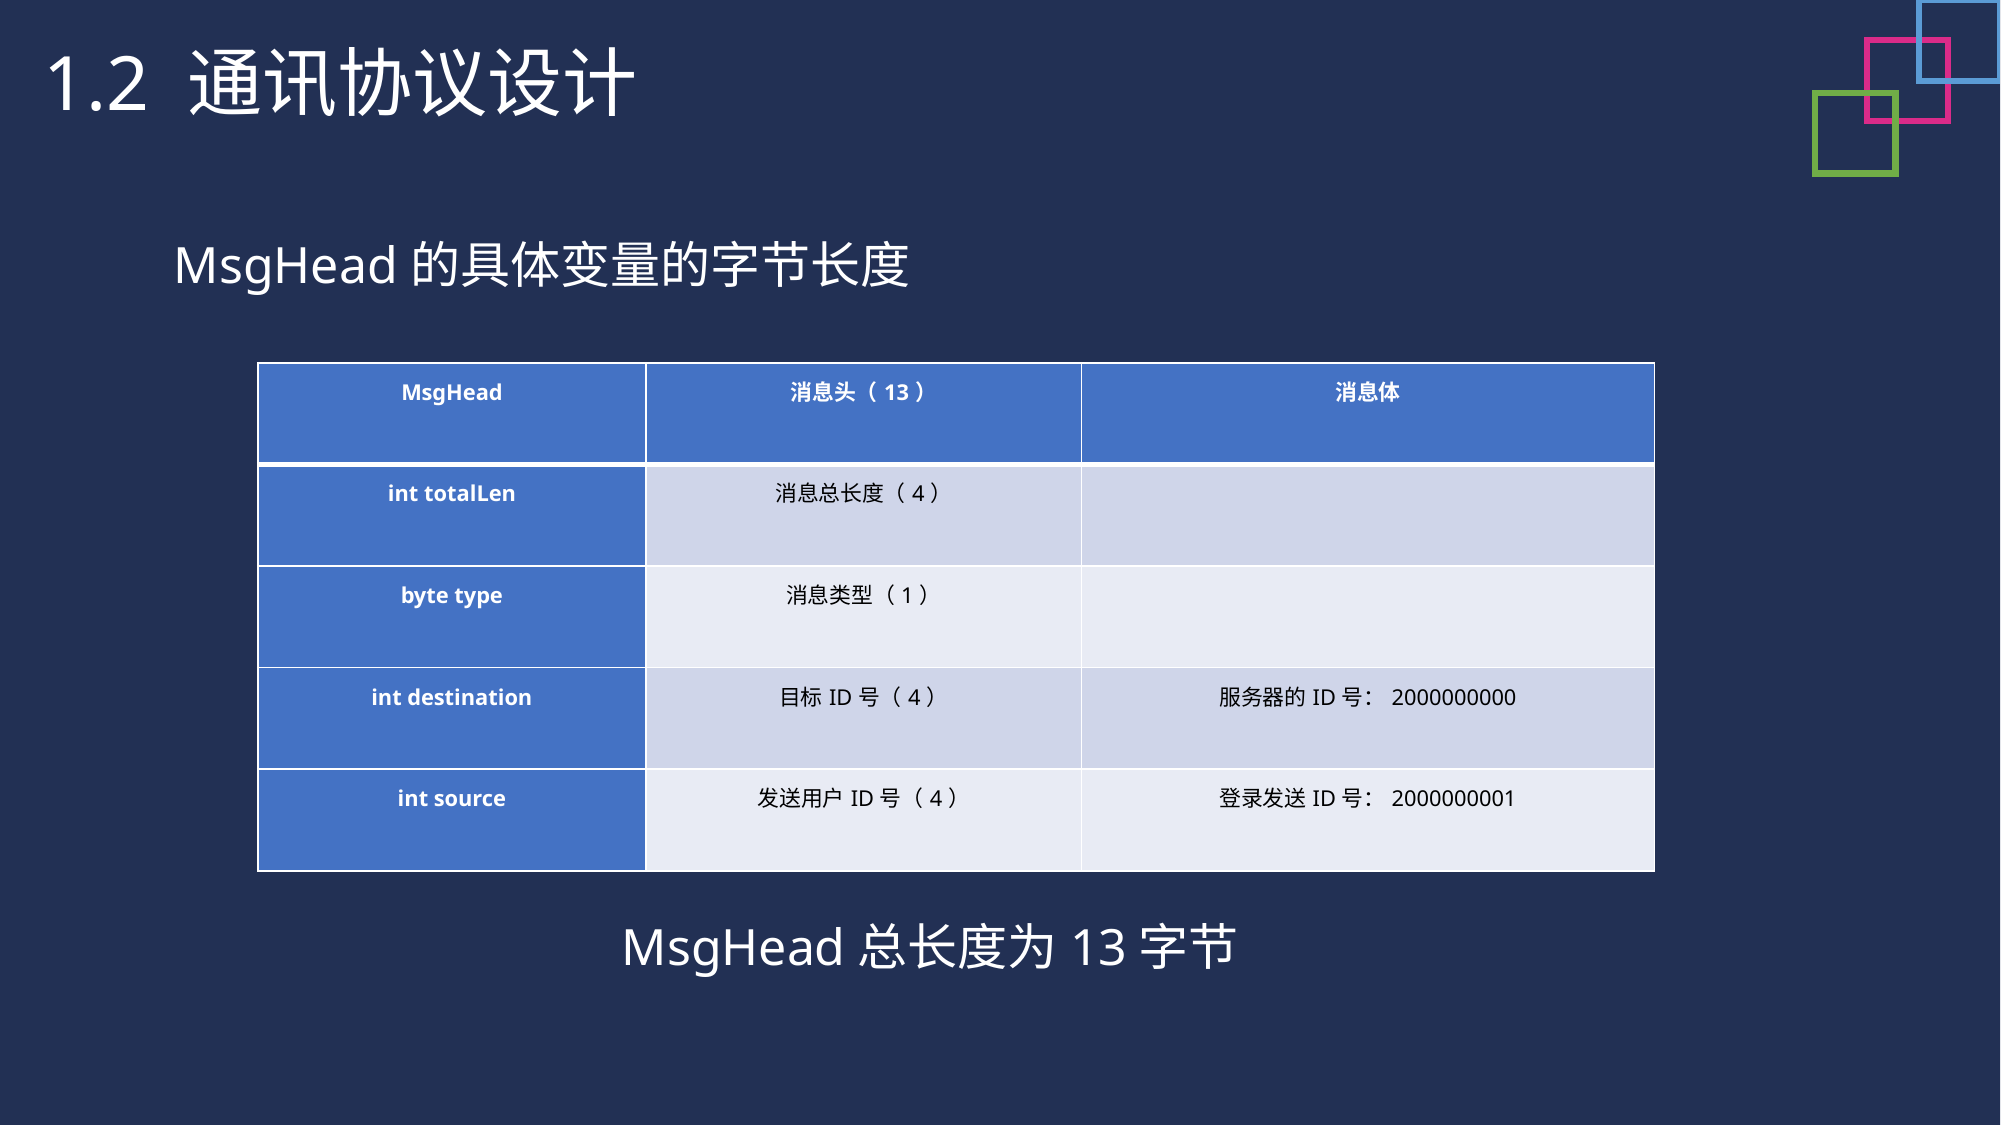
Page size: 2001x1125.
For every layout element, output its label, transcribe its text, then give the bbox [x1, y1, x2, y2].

table_header 消息头（13） [647, 364, 1081, 462]
table_cell int totalLen [259, 467, 645, 565]
table_cell [1082, 567, 1654, 667]
table_cell 目标ID号（4） [647, 668, 1081, 768]
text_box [1814, 0, 2000, 174]
text_box 1.2 通讯协议设计 [29, 27, 731, 133]
table_cell [1082, 467, 1654, 565]
table_header MsgHead [259, 364, 645, 462]
table_cell int destination [259, 668, 645, 768]
table_cell 发送用户ID号（4） [647, 770, 1081, 870]
table_cell 消息类型（1） [647, 567, 1081, 667]
table_cell 服务器的ID号：2000000000 [1082, 668, 1654, 768]
table_cell 登录发送ID号：2000000001 [1082, 770, 1654, 870]
text_box MsgHead总长度为13字节 [607, 907, 1306, 983]
table_header 消息体 [1082, 364, 1654, 462]
text_box MsgHead的具体变量的字节长度 [159, 226, 1058, 362]
table_cell byte type [259, 567, 645, 667]
table_cell 消息总长度（4） [647, 467, 1081, 565]
table_cell int source [259, 770, 645, 870]
